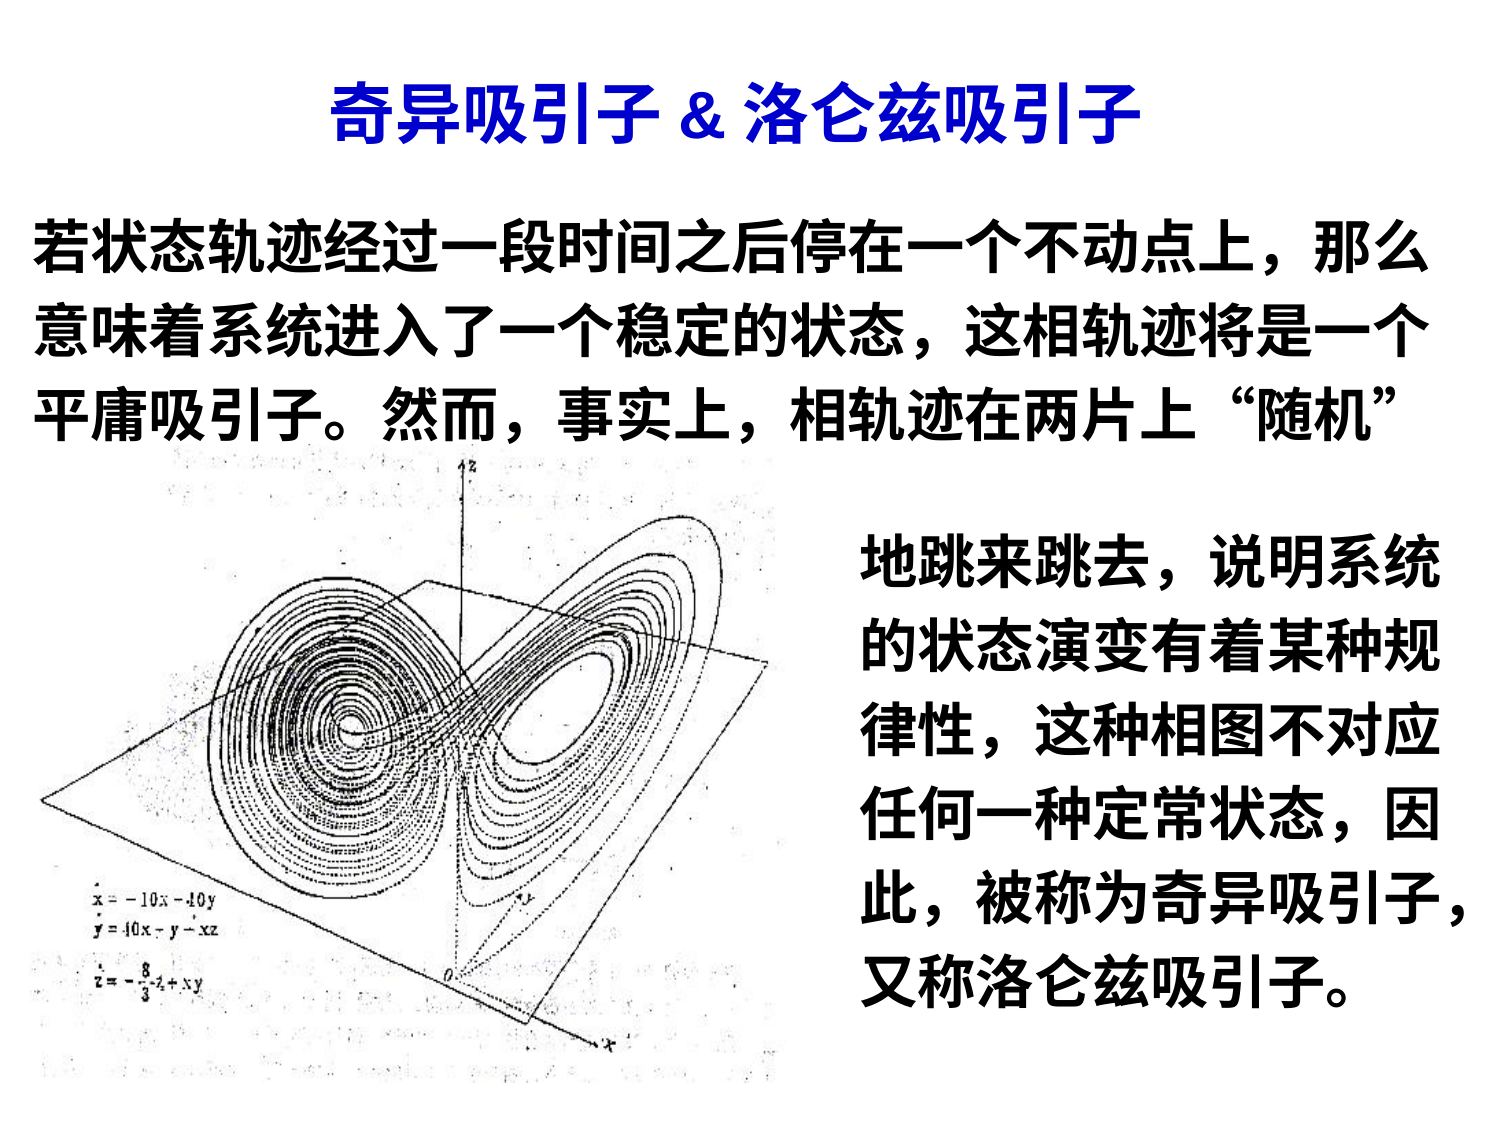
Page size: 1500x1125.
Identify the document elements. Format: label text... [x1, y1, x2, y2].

text_box 地跳来跳去，说明系统的状态演变有着某种规律性，这种相图不对应任何一种定常状态，因此，被称为奇异吸引子，又称洛仑兹吸引子。 [844, 504, 1471, 1023]
text_box 奇异吸引子&洛仑兹吸引子 [313, 64, 1158, 160]
picture [29, 443, 786, 1083]
text_box 若状态轨迹经过一段时间之后停在一个不动点上，那么意味着系统进入了一个稳定的状态，这相轨迹将是一个平庸吸引子。然而，事实上，相轨迹在两片上“随机” [17, 188, 1471, 456]
